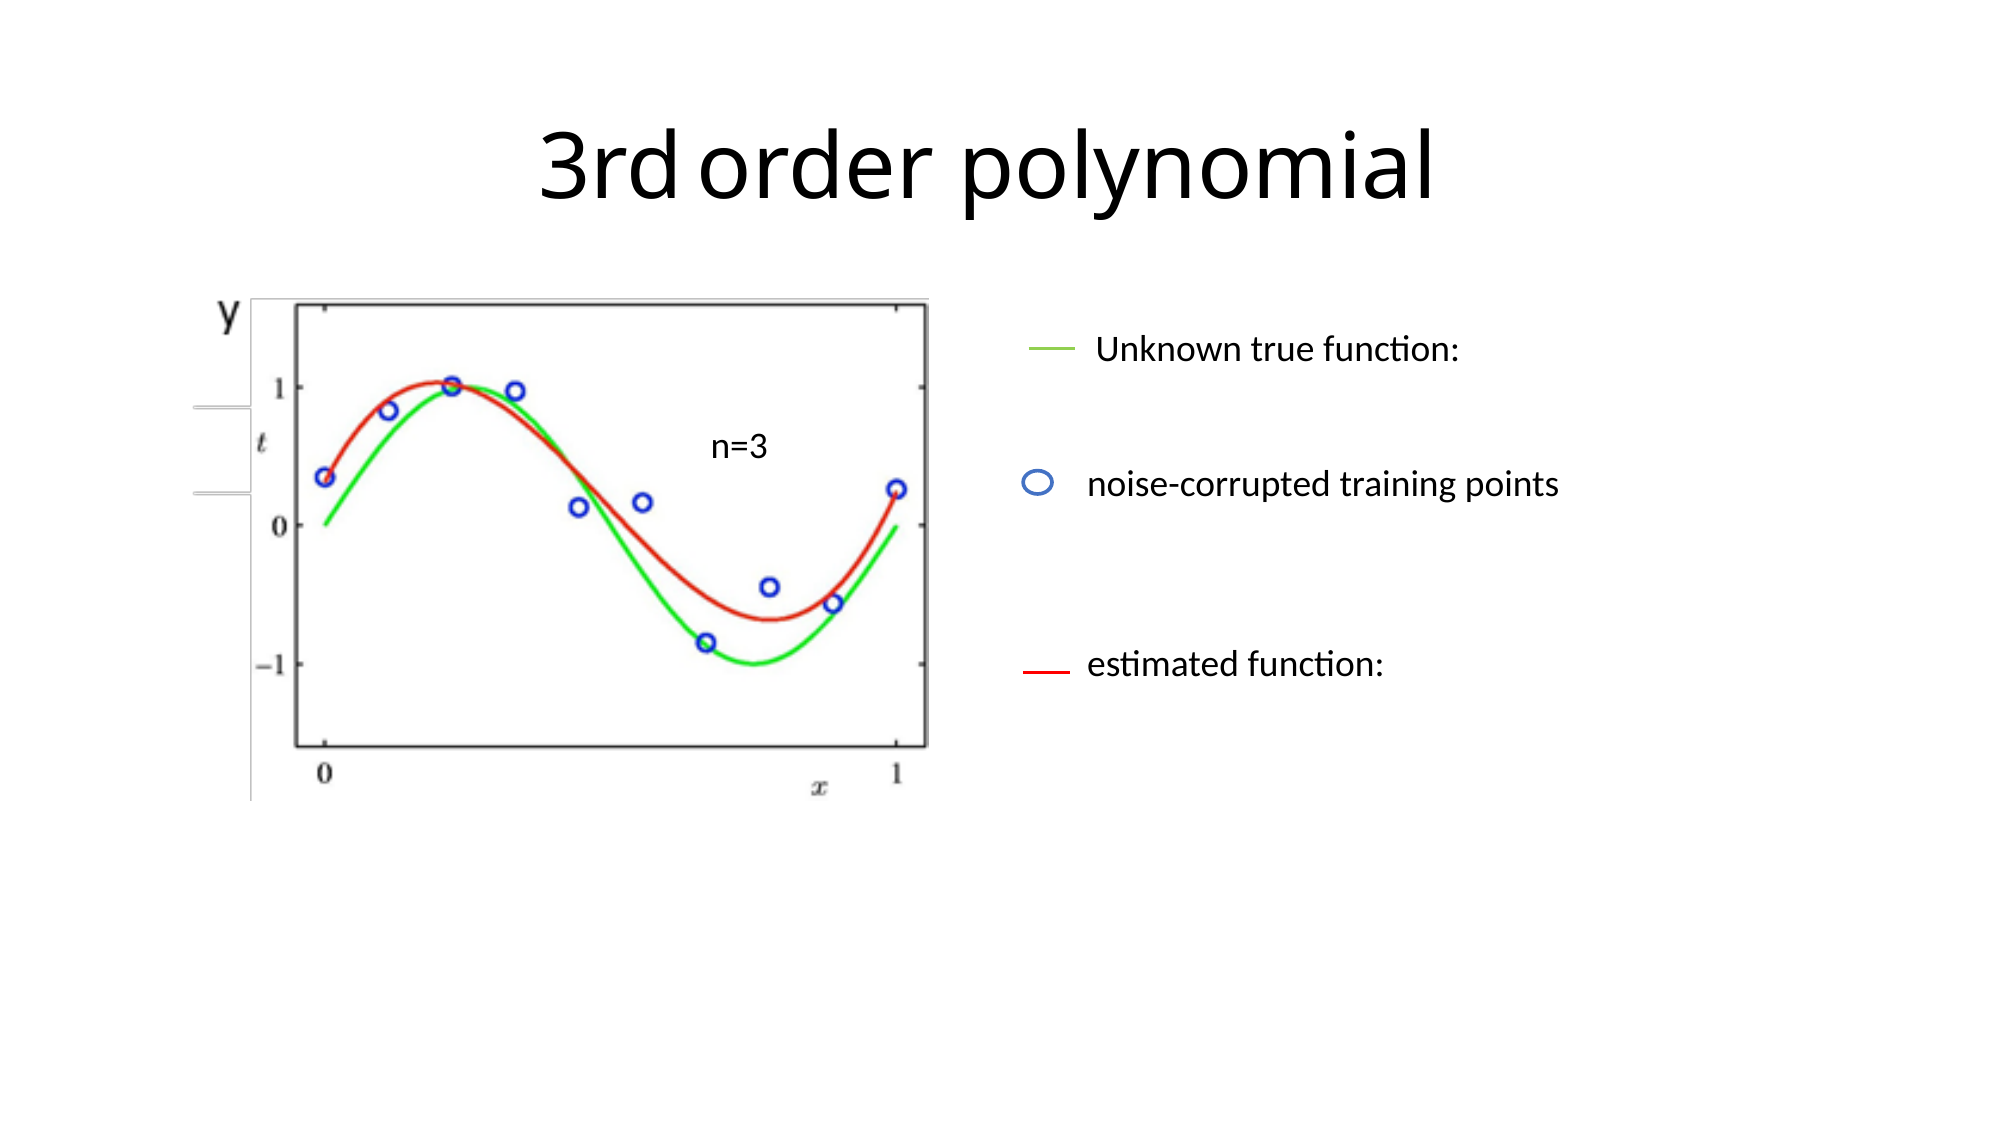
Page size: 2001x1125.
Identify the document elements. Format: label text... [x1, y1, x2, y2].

title 3rd order polynomial [137, 59, 1863, 278]
text_box [1022, 469, 1054, 496]
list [187, 266, 929, 801]
